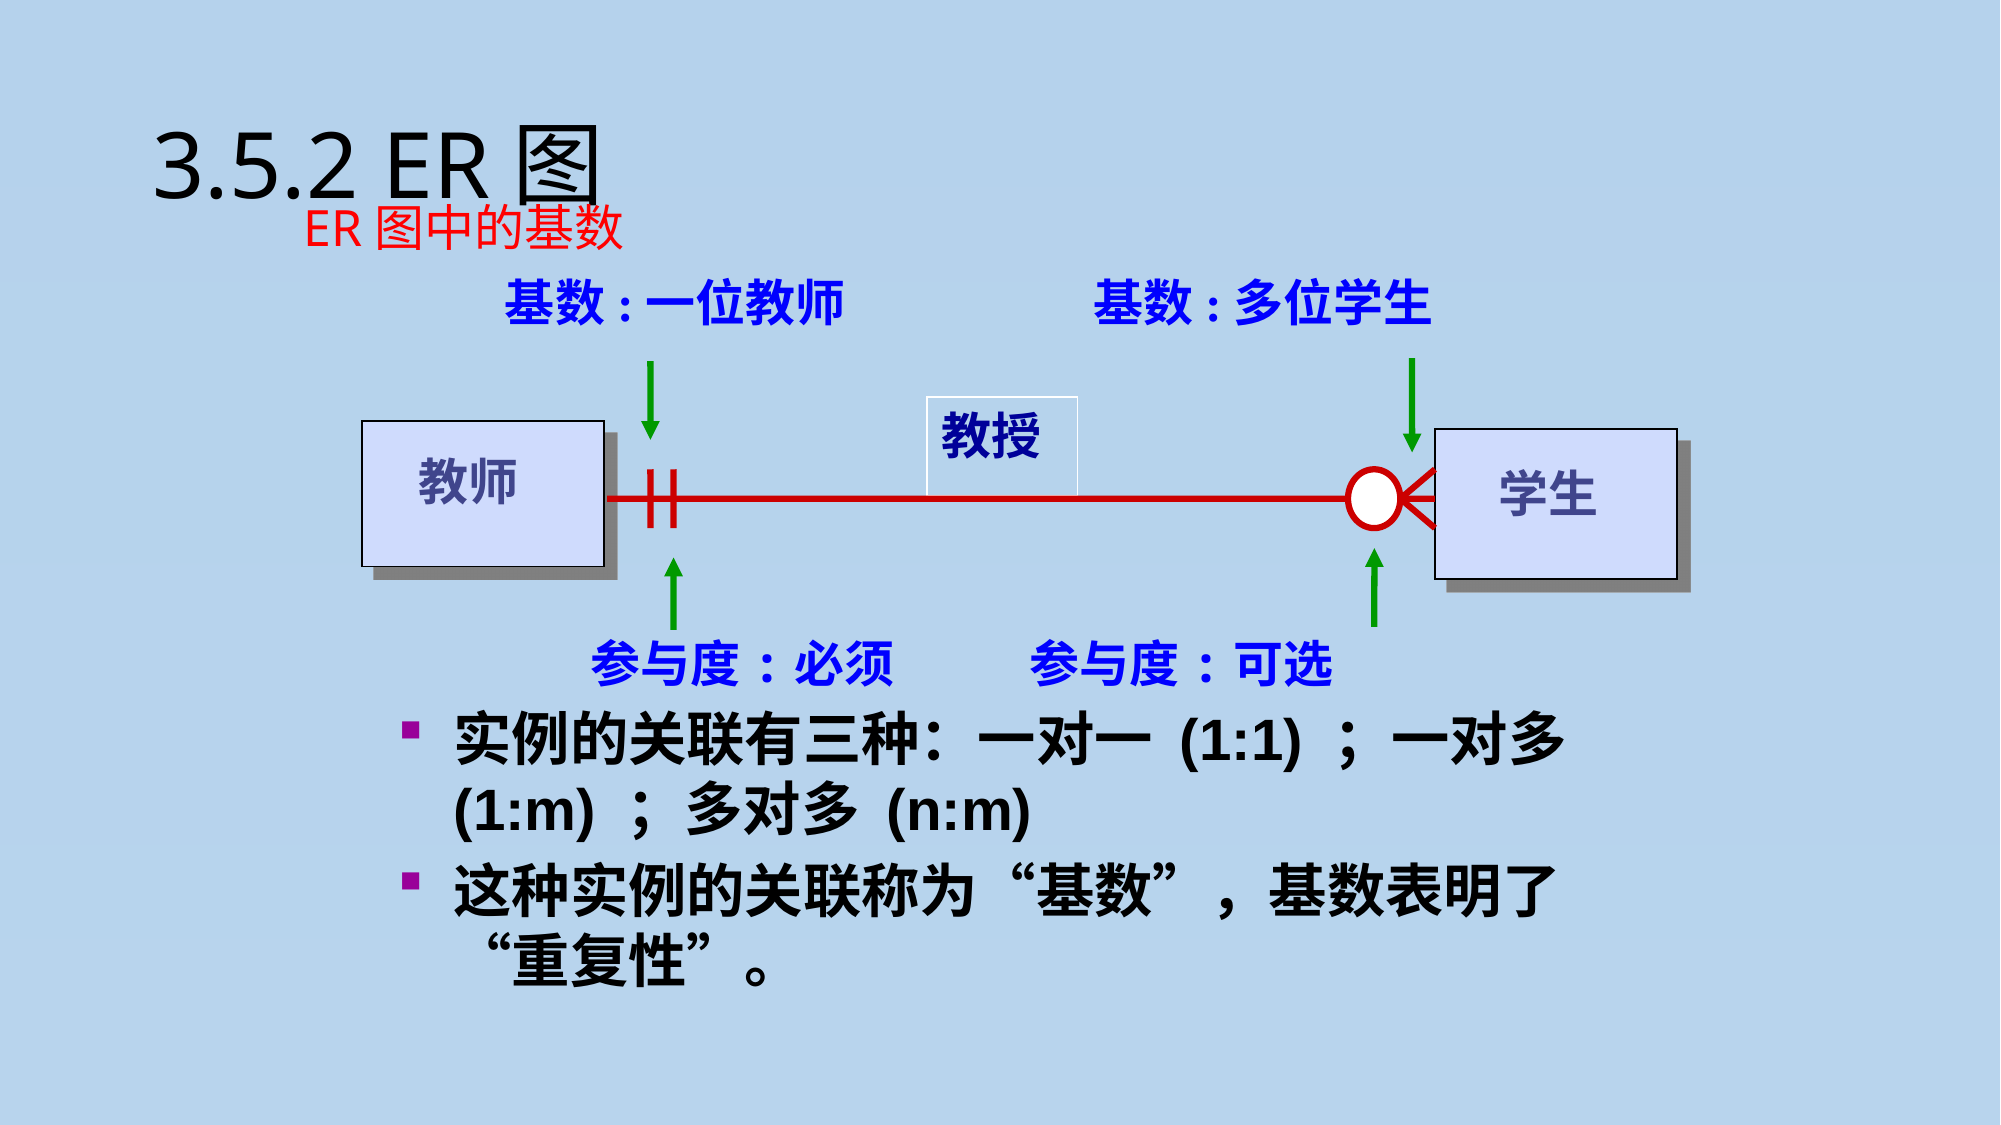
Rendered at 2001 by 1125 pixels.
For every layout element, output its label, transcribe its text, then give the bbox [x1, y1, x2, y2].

title 3.5.2 ER图 [137, 59, 1863, 278]
text_box 实例的关联有三种：一对一 (1:1) ；一对多 (1:m) ；多对多 (n:m) 这种实例的关联称为“基数”，基数表明了“重复性”。 [382, 701, 1678, 1046]
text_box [361, 264, 1678, 701]
text_box ER图中的基数 [288, 188, 728, 264]
